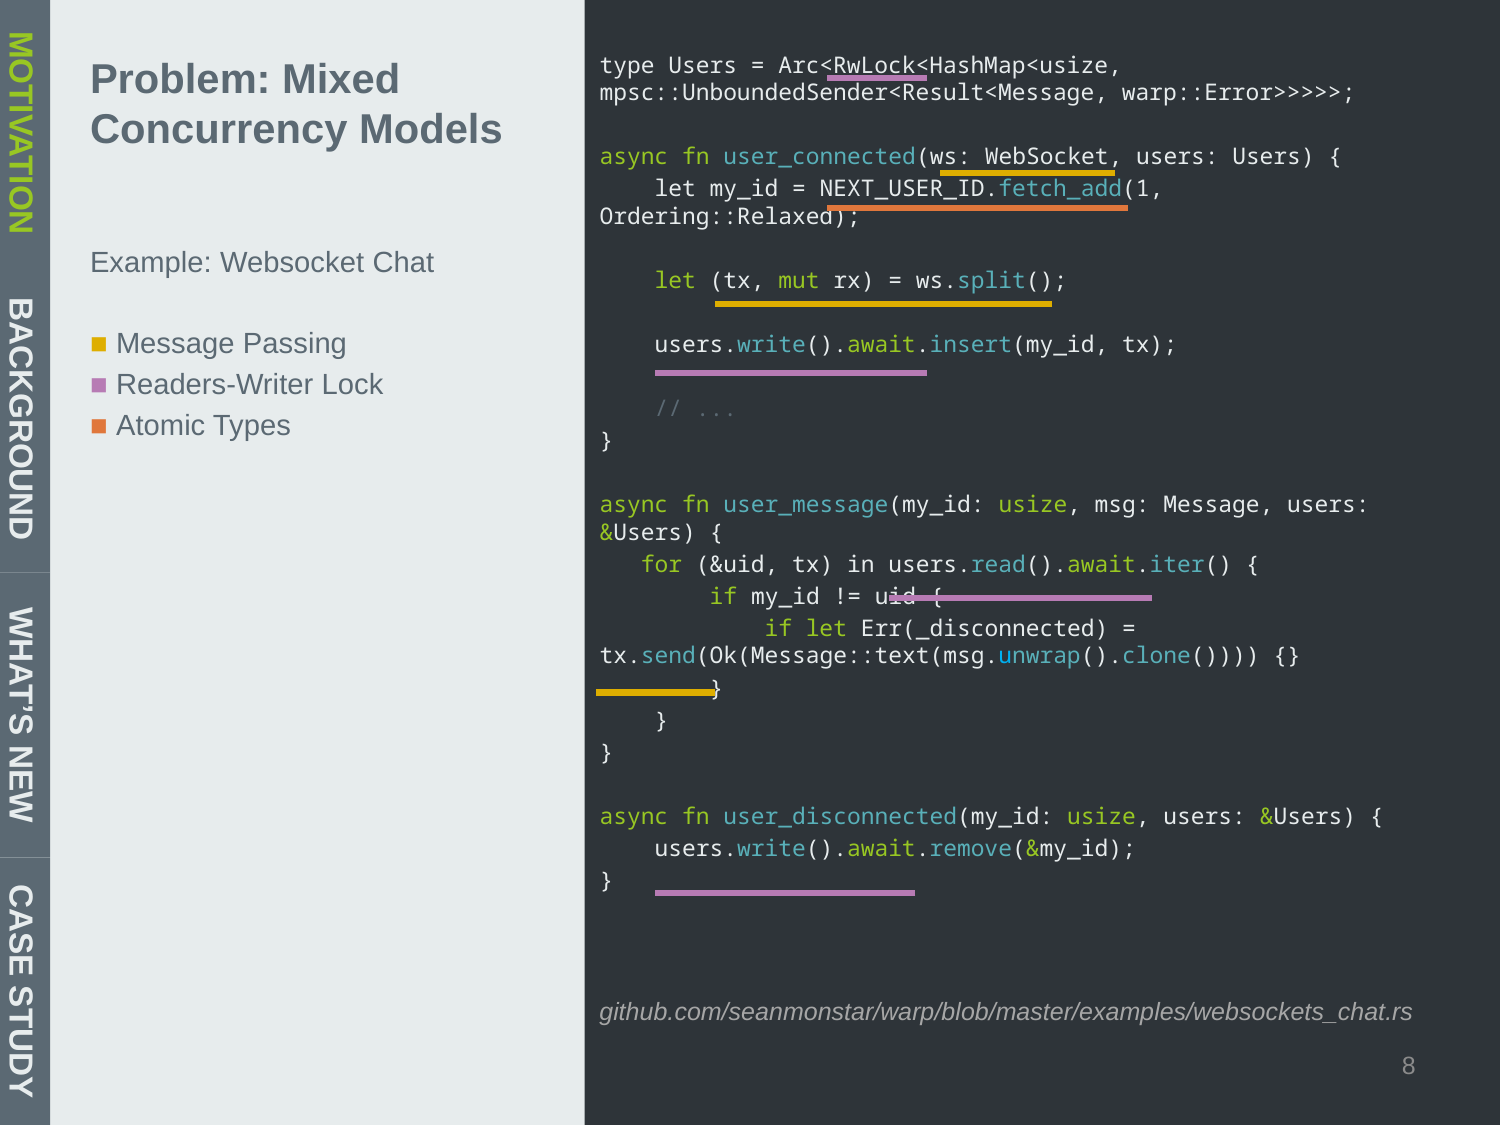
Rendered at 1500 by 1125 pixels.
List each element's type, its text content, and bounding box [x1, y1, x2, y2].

text_box WHAT’S NEW [0, 572, 51, 857]
text_box github.com/seanmonstar/warp/blob/master/examples/websockets_chat.rs [584, 987, 1471, 1033]
text_box BACKGROUND [0, 266, 51, 572]
text_box MOTIVATION [0, 0, 51, 266]
list type Users = Arc<RwLock<HashMap<usize, mpsc::UnboundedSender<Result<Message, warp::Error>>>>>; async fn user_connected(ws: WebSocket, users: Users) { let my_id = NEXT_USER_ID.fetch_add(1, Ordering::Relaxed); let (tx, mut rx) = ws.split(); users.write().await.insert(my_id, tx); // ... } async fn user_message(my_id: usize, msg: Message, users: &Users) { for (&uid, tx) in users.read().await.iter() { if my_id != uid { if let Err(_disconnected) = tx.send(Ok(Message::text(msg.unwrap().clone()))) {} } } } async fn user_disconnected(my_id: usize, users: &Users) { users.write().await.remove(&my_id); } [584, 42, 1424, 987]
slide_number 8 [1080, 1035, 1431, 1095]
title Problem: Mixed Concurrency Models [75, 44, 569, 235]
list Example: Websocket Chat ■ Message Passing ■ Readers-Writer Lock ■ Atomic Types [75, 235, 569, 1005]
text_box CASE STUDY [0, 857, 51, 1125]
